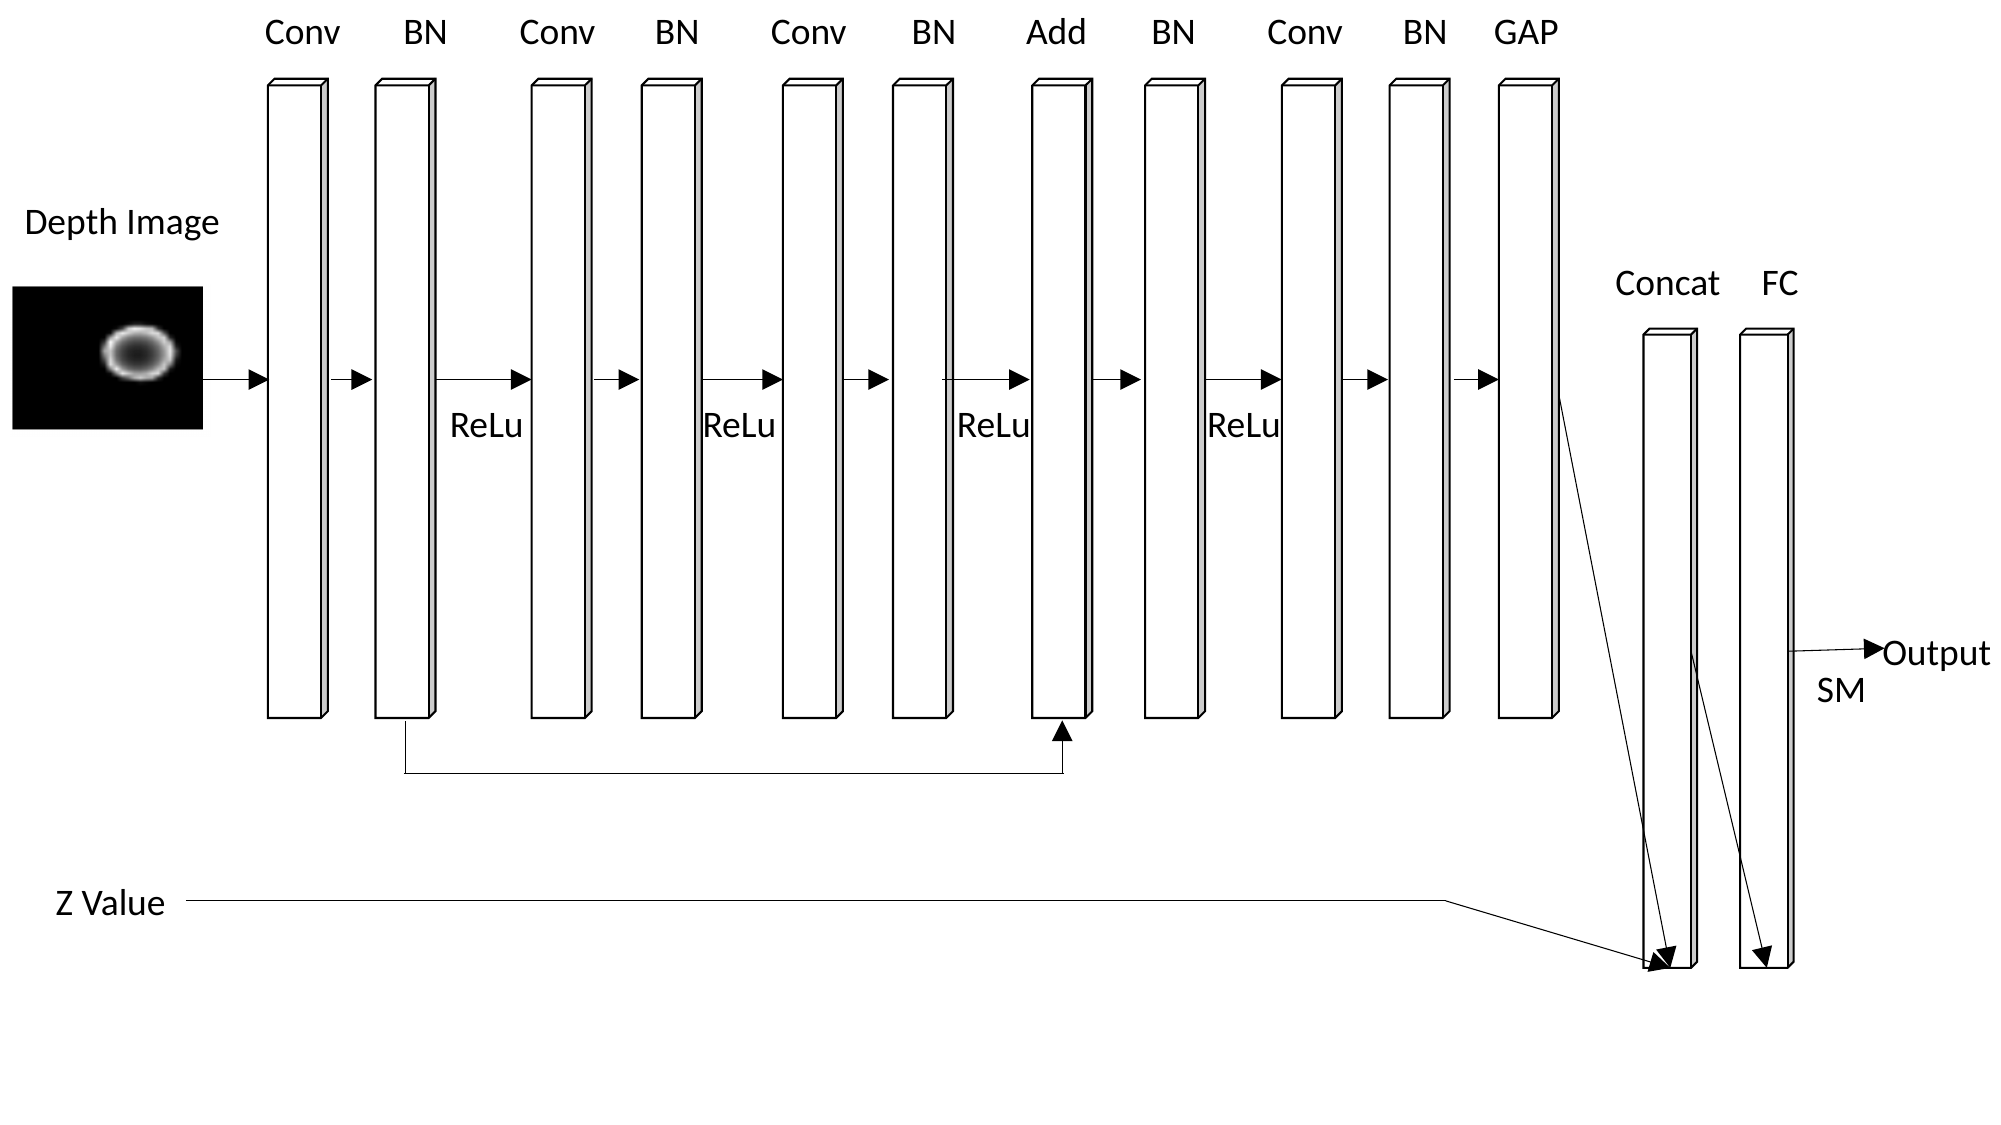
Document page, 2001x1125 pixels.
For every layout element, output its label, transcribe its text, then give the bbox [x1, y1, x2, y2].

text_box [1445, 651, 1644, 901]
text_box Output [1861, 620, 2000, 681]
text_box ReLu [437, 392, 543, 453]
text_box Concat [1590, 250, 1726, 311]
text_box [1558, 394, 1644, 651]
text_box BN [623, 0, 731, 59]
text_box Add [1003, 0, 1111, 59]
text_box [1497, 77, 1560, 651]
text_box [1031, 77, 1094, 720]
text_box Conv [504, 0, 612, 59]
text_box [781, 77, 844, 720]
text_box ReLu [942, 392, 1050, 453]
text_box [891, 77, 955, 720]
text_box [1787, 648, 1885, 652]
text_box BN [880, 0, 988, 59]
text_box [1739, 327, 1795, 969]
text_box BN [1119, 0, 1228, 59]
text_box BN [1371, 0, 1472, 59]
text_box Conv [1252, 0, 1360, 59]
text_box BN [372, 0, 480, 59]
text_box [1642, 327, 1699, 969]
text_box Conv [756, 0, 864, 59]
text_box [374, 77, 437, 720]
text_box GAP [1472, 0, 1580, 59]
picture [10, 284, 211, 437]
text_box Conv [249, 0, 358, 59]
text_box FC [1726, 250, 1834, 311]
text_box [1280, 77, 1343, 720]
text_box SM [1787, 657, 1896, 718]
text_box ReLu [687, 392, 795, 453]
text_box [1388, 77, 1451, 720]
text_box Depth Image [3, 189, 242, 250]
text_box ReLu [1192, 392, 1300, 453]
text_box [640, 77, 703, 720]
text_box [530, 77, 593, 720]
text_box [1144, 77, 1207, 720]
text_box [266, 77, 329, 720]
text_box Z Value [0, 870, 230, 931]
